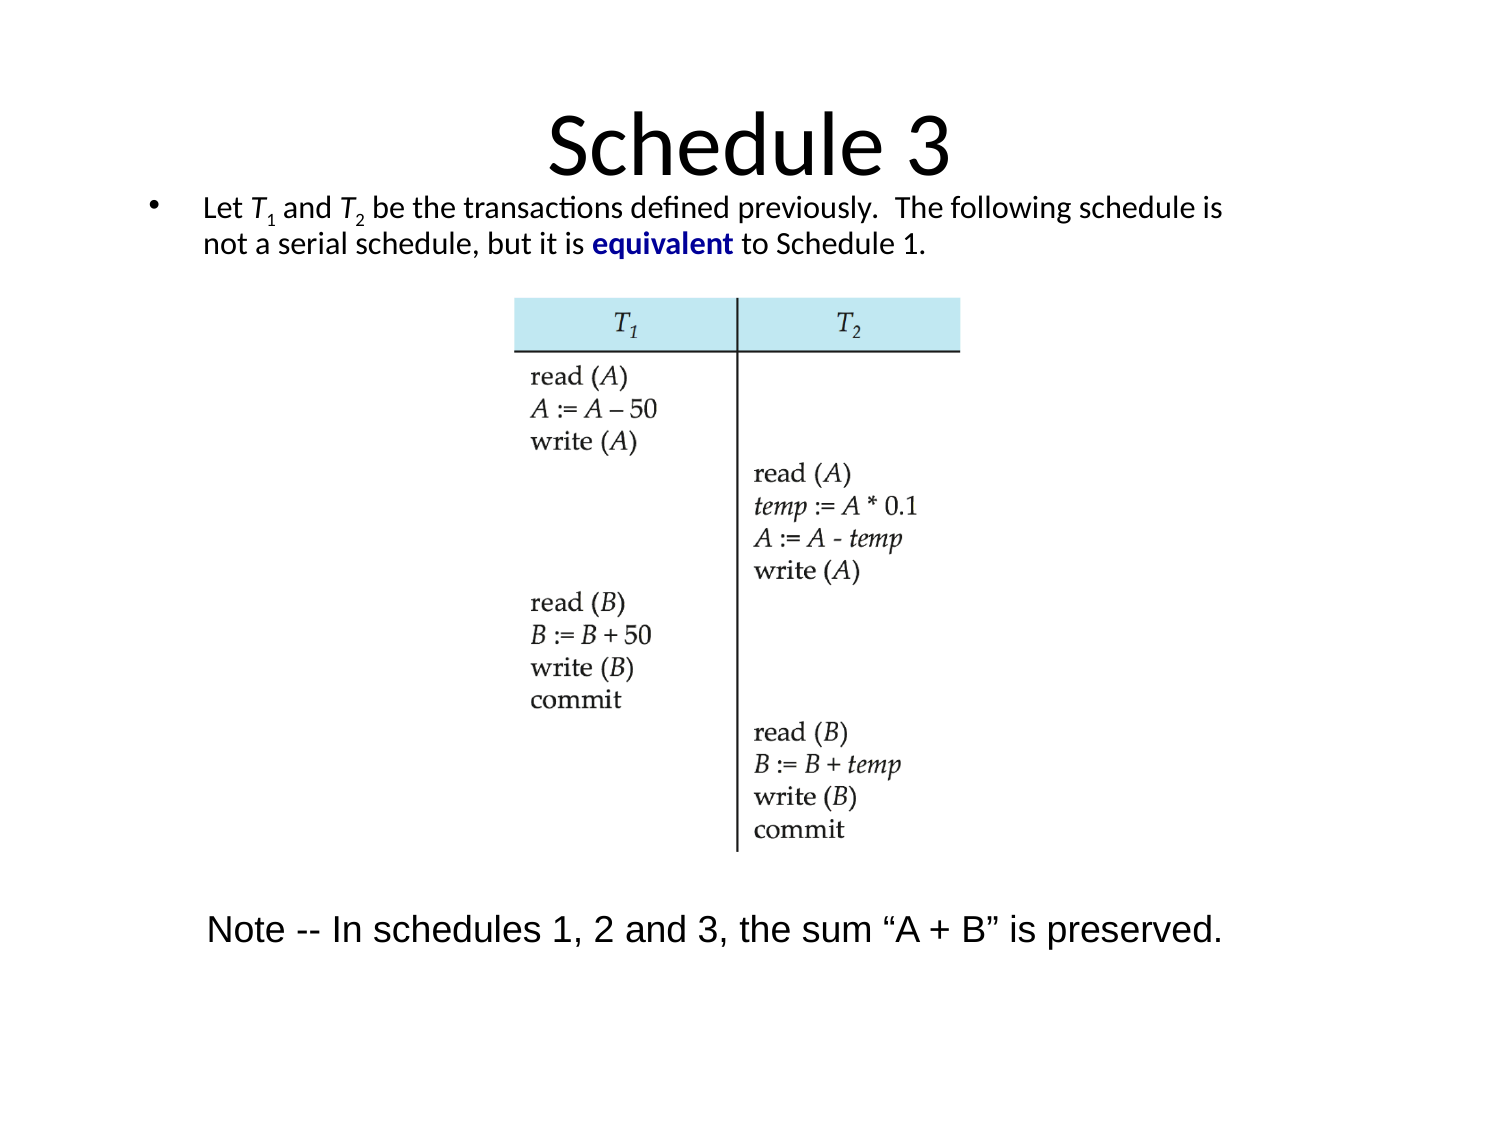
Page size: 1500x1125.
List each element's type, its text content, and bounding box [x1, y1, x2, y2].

title Schedule 3 [75, 45, 1425, 233]
picture [514, 295, 961, 853]
text_box Note -- In schedules 1, 2 and 3, the sum “A + B” is preserved. [191, 897, 1295, 962]
list Let T1 and T2 be the transactions defined previously. The following schedule is not a serial schedule, but it is equivalent to Schedule 1. [133, 179, 1244, 353]
